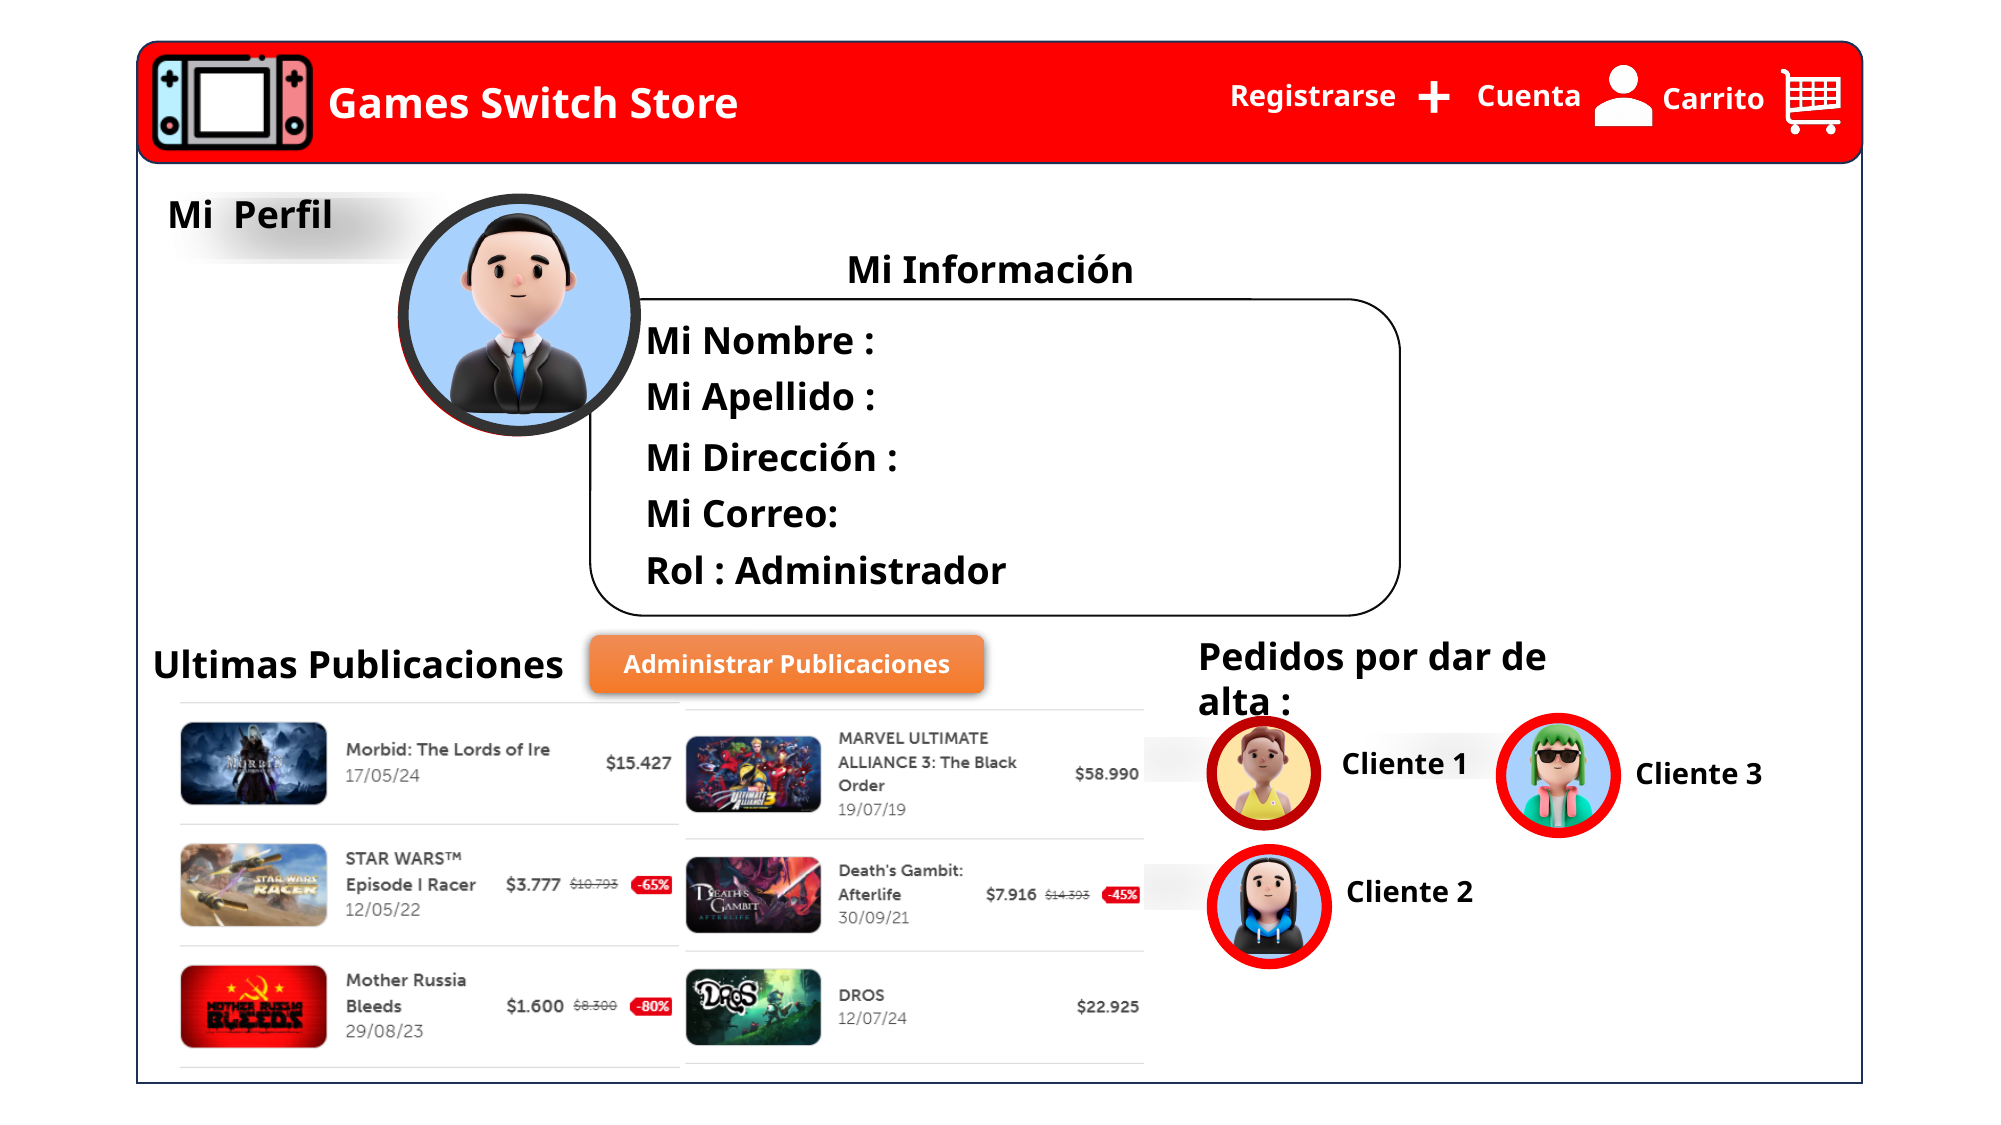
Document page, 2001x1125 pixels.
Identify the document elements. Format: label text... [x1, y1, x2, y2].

picture [1211, 720, 1317, 826]
text_box Cuenta [1466, 69, 1580, 120]
text_box Registrarse [1215, 69, 1402, 120]
text_box Carrito [1667, 72, 1773, 123]
text_box Mi Correo: [630, 482, 1172, 539]
text_box Mi Dirección : [630, 426, 1172, 482]
text_box Mi Perfil [152, 183, 381, 244]
text_box Cliente 1 [1326, 737, 1500, 788]
text_box + [1402, 44, 1466, 140]
text_box Mi Nombre : [636, 309, 1172, 365]
picture [1773, 62, 1853, 141]
picture [1211, 849, 1327, 965]
text_box [136, 148, 1863, 1084]
picture [402, 198, 636, 432]
text_box Games Switch Store [313, 69, 787, 135]
picture [152, 52, 313, 153]
picture [1500, 718, 1616, 833]
text_box Rol : Administrador [630, 539, 1172, 600]
picture [172, 692, 1144, 1077]
text_box Cliente 2 [1331, 866, 1565, 916]
text_box Ultimas Publicaciones [137, 633, 589, 694]
text_box Pedidos por dar de alta : [1183, 625, 1664, 731]
picture [1580, 51, 1667, 139]
text_box Cliente 3 [1620, 747, 1854, 798]
text_box Mi Información [831, 238, 1239, 298]
text_box [136, 40, 1864, 165]
text_box Administrar Publicaciones [590, 634, 985, 694]
text_box Mi Apellido : [636, 365, 1172, 425]
text_box [589, 298, 1401, 617]
